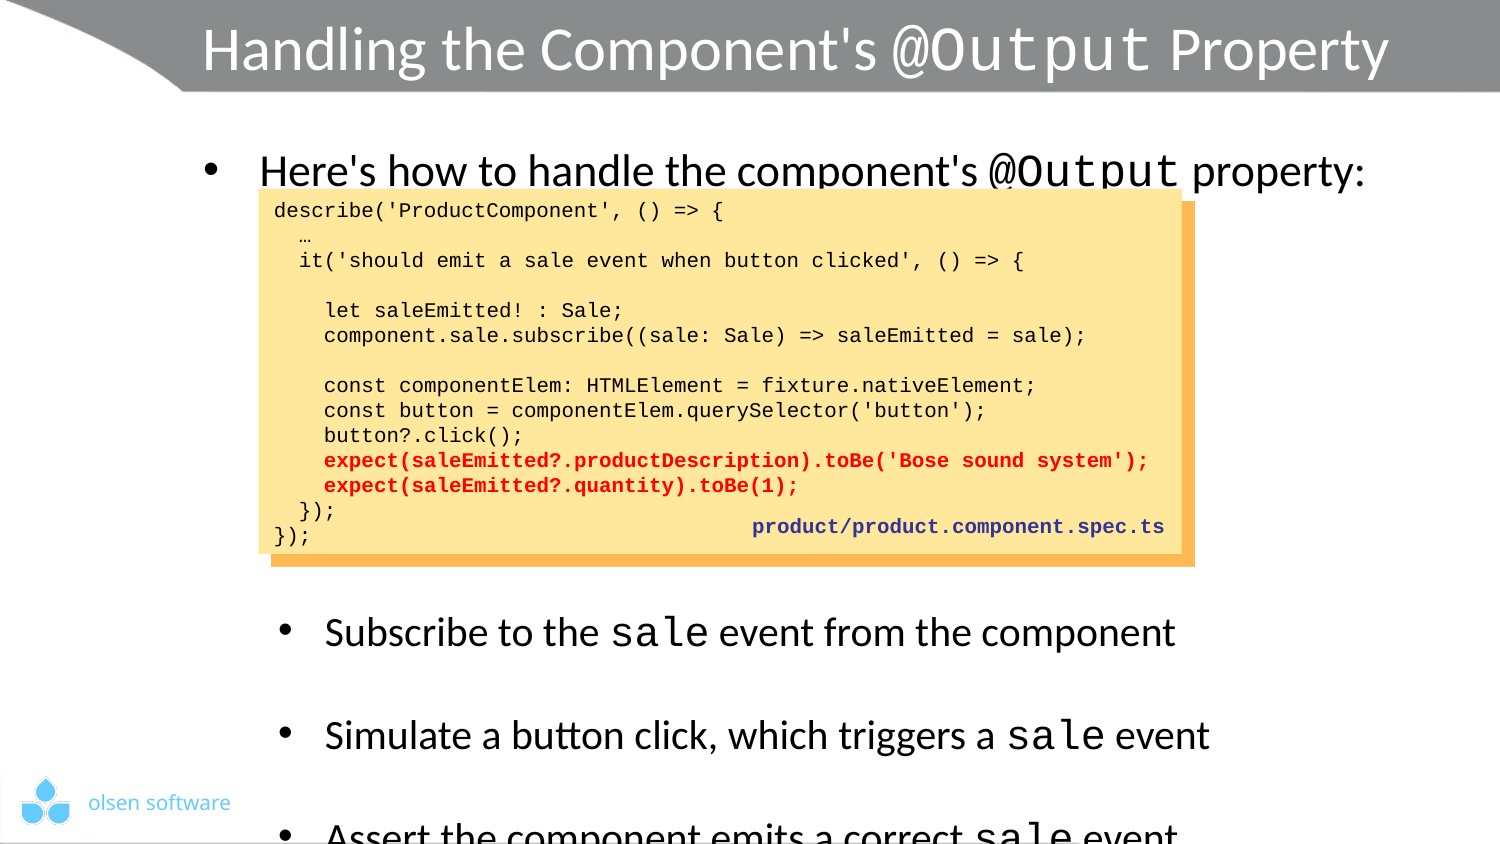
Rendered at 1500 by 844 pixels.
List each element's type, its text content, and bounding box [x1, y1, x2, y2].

list Here's how to handle the component's @Output property: Subscribe to the sale event from the component Simulate a button click, which triggers a sale event Assert the component emits a correct sale event [188, 133, 1457, 716]
text_box describe('ProductComponent', () => { … it('should emit a sale event when button clicked', () => { let saleEmitted! : Sale; component.sale.subscribe((sale: Sale) => saleEmitted = sale); const componentElem: HTMLElement = fixture.nativeElement; const button = componentElem.querySelector('button'); button?.click(); expect(saleEmitted?.productDescription).toBe('Bose sound system'); expect(saleEmitted?.quantity).toBe(1); }); }); [258, 188, 1182, 554]
title Handling the Component's @Output Property [187, 0, 1426, 93]
text_box product/product.component.spec.ts [737, 504, 1180, 545]
picture [0, 0, 1500, 844]
